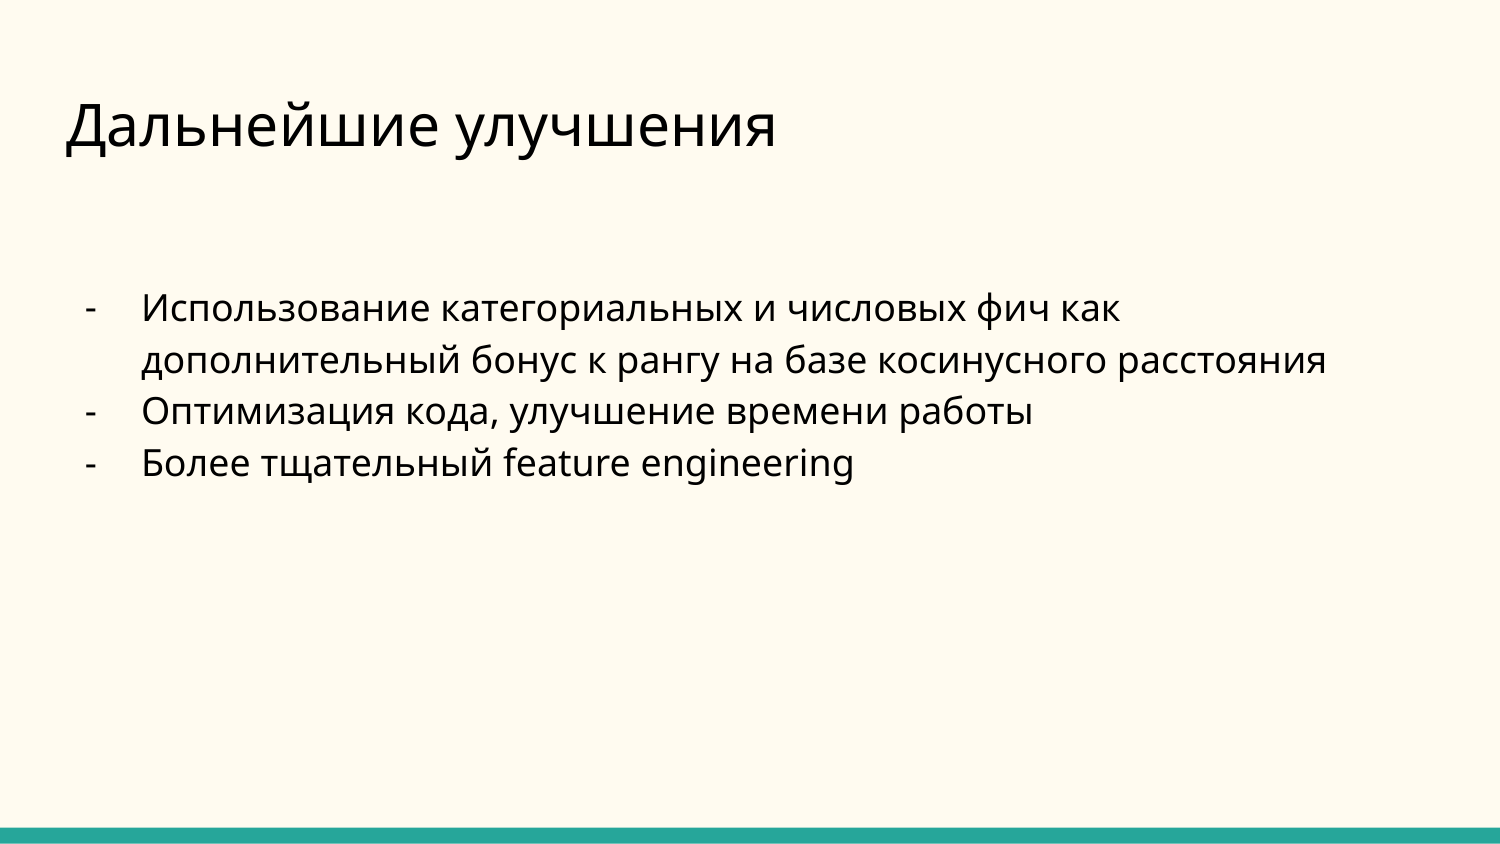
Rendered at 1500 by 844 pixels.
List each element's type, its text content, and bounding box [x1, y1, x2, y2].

title Дальнейшие улучшения [51, 72, 1449, 174]
list Использование категориальных и числовых фич как дополнительный бонус к рангу на базе косинусного расстояния Оптимизация кода, улучшение времени работы Более тщательный feature engineering [51, 192, 1449, 750]
